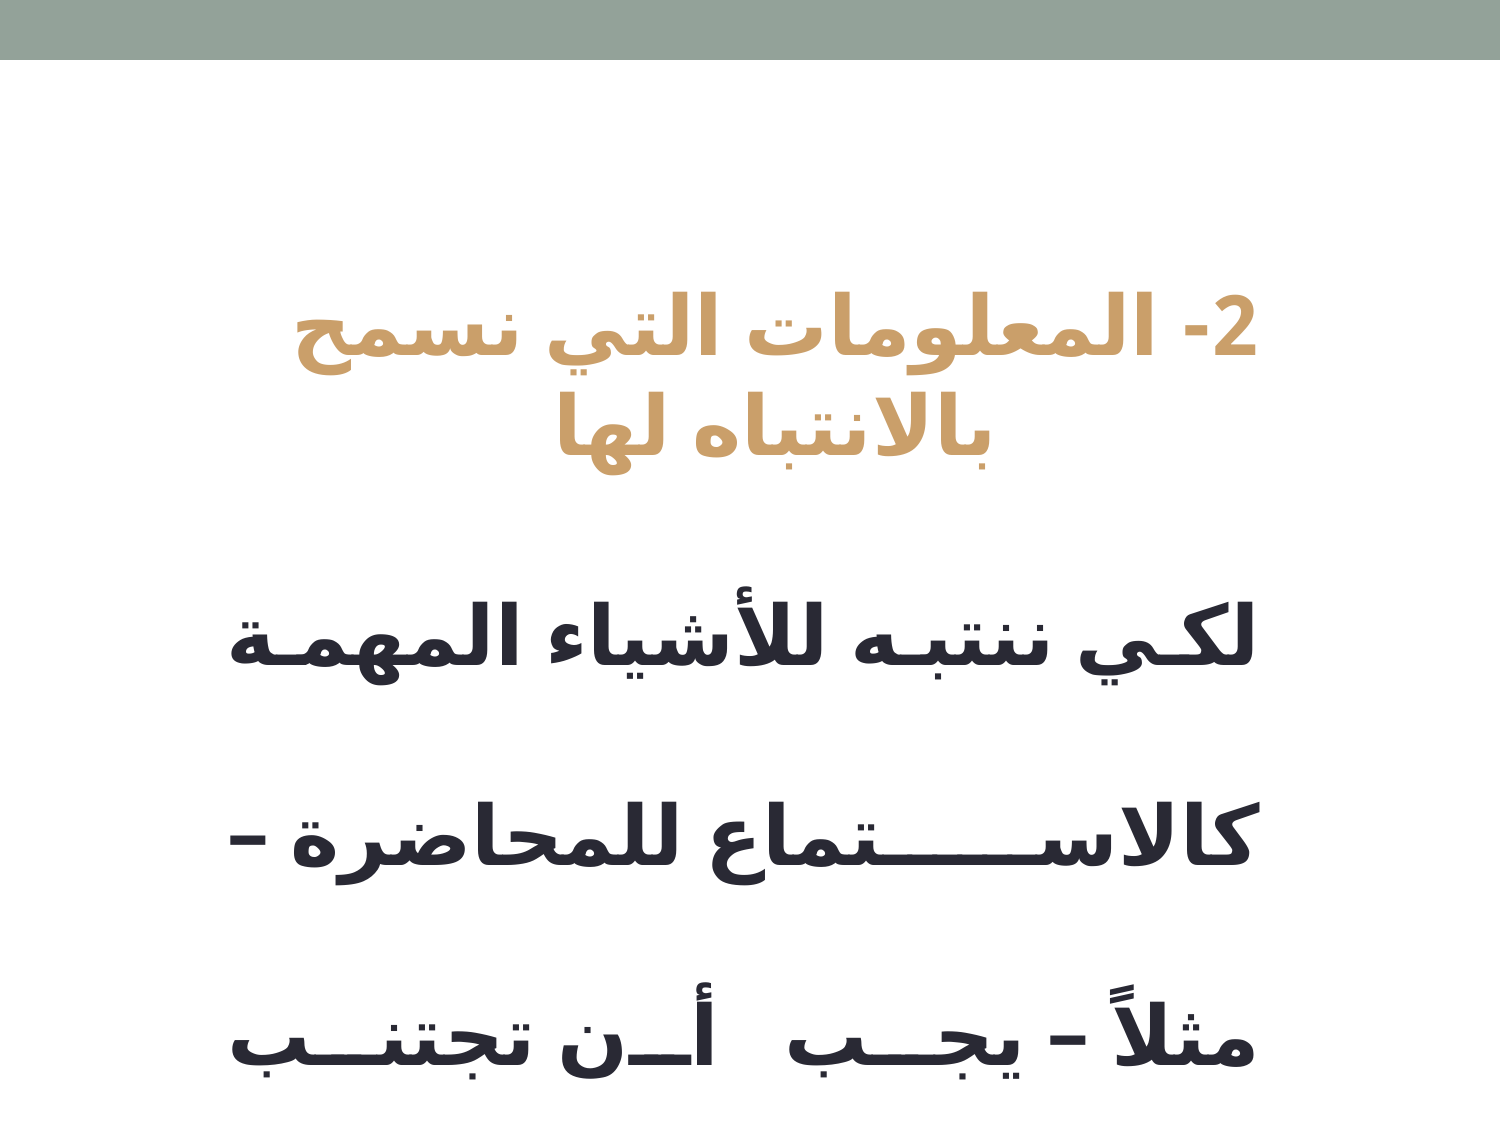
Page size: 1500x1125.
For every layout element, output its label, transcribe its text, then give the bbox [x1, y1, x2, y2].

text_box لكي ننتبه للأشياء المهمة كالاستماع للمحاضرة – مثلاً – يجب أن تجتنب جميع المؤثرات المحيطة. [212, 480, 1275, 1125]
text_box 2- المعلومات التي نسمح بالانتباه لها [125, 264, 1425, 480]
